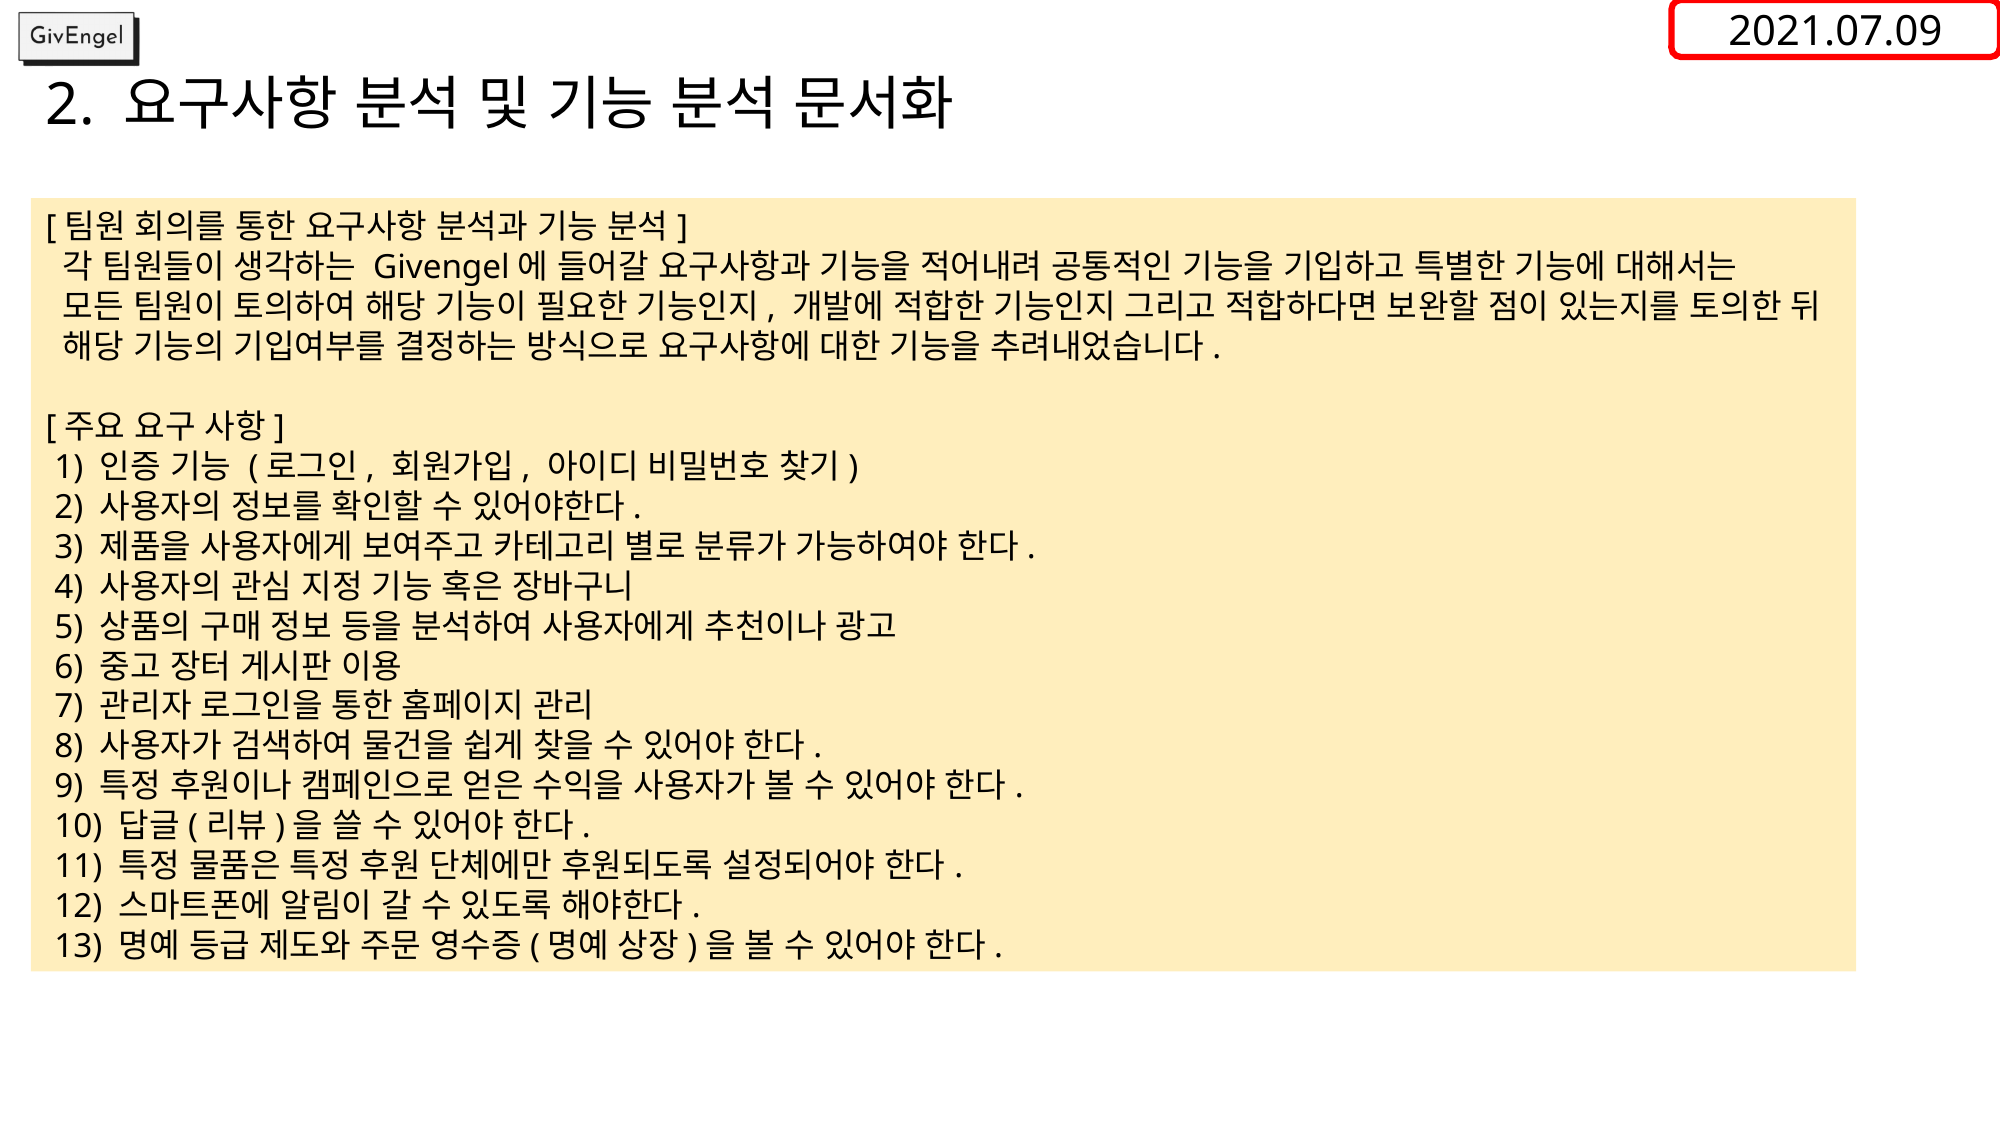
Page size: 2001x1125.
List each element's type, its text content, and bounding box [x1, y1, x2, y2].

text_box [팀원 회의를 통한 요구사항 분석과 기능 분석] 각 팀원들이 생각하는 Givengel에 들어갈 요구사항과 기능을 적어내려 공통적인 기능을 기입하고 특별한 기능에 대해서는 모든 팀원이 토의하여 해당 기능이 필요한 기능인지, 개발에 적합한 기능인지 그리고 적합하다면 보완할 점이 있는지를 토의한 뒤 해당 기능의 기입여부를 결정하는 방식으로 요구사항에 대한 기능을 추려내었습니다. [주요 요구 사항] 1) 인증 기능 (로그인, 회원가입, 아이디 비밀번호 찾기) 2) 사용자의 정보를 확인할 수 있어야한다. 3) 제품을 사용자에게 보여주고 카테고리 별로 분류가 가능하여야 한다. 4) 사용자의 관심 지정 기능 혹은 장바구니 5) 상품의 구매 정보 등을 분석하여 사용자에게 추천이나 광고 6) 중고 장터 게시판 이용 7) 관리자 로그인을 통한 홈페이지 관리 8) 사용자가 검색하여 물건을 쉽게 찾을 수 있어야 한다. 9) 특정 후원이나 캠페인으로 얻은 수익을 사용자가 볼 수 있어야 한다. 10) 답글(리뷰)을 쓸 수 있어야 한다. 11) 특정 물품은 특정 후원 단체에만 후원되도록 설정되어야 한다. 12) 스마트폰에 알림이 갈 수 있도록 해야한다. 13) 명예 등급 제도와 주문 영수증(명예 상장)을 볼 수 있어야 한다. [30, 198, 1857, 972]
picture [0, 0, 157, 82]
text_box 2. 요구사항 분석 및 기능 분석 문서화 [30, 38, 1367, 145]
text_box 2021.07.09 [1670, 0, 2000, 59]
